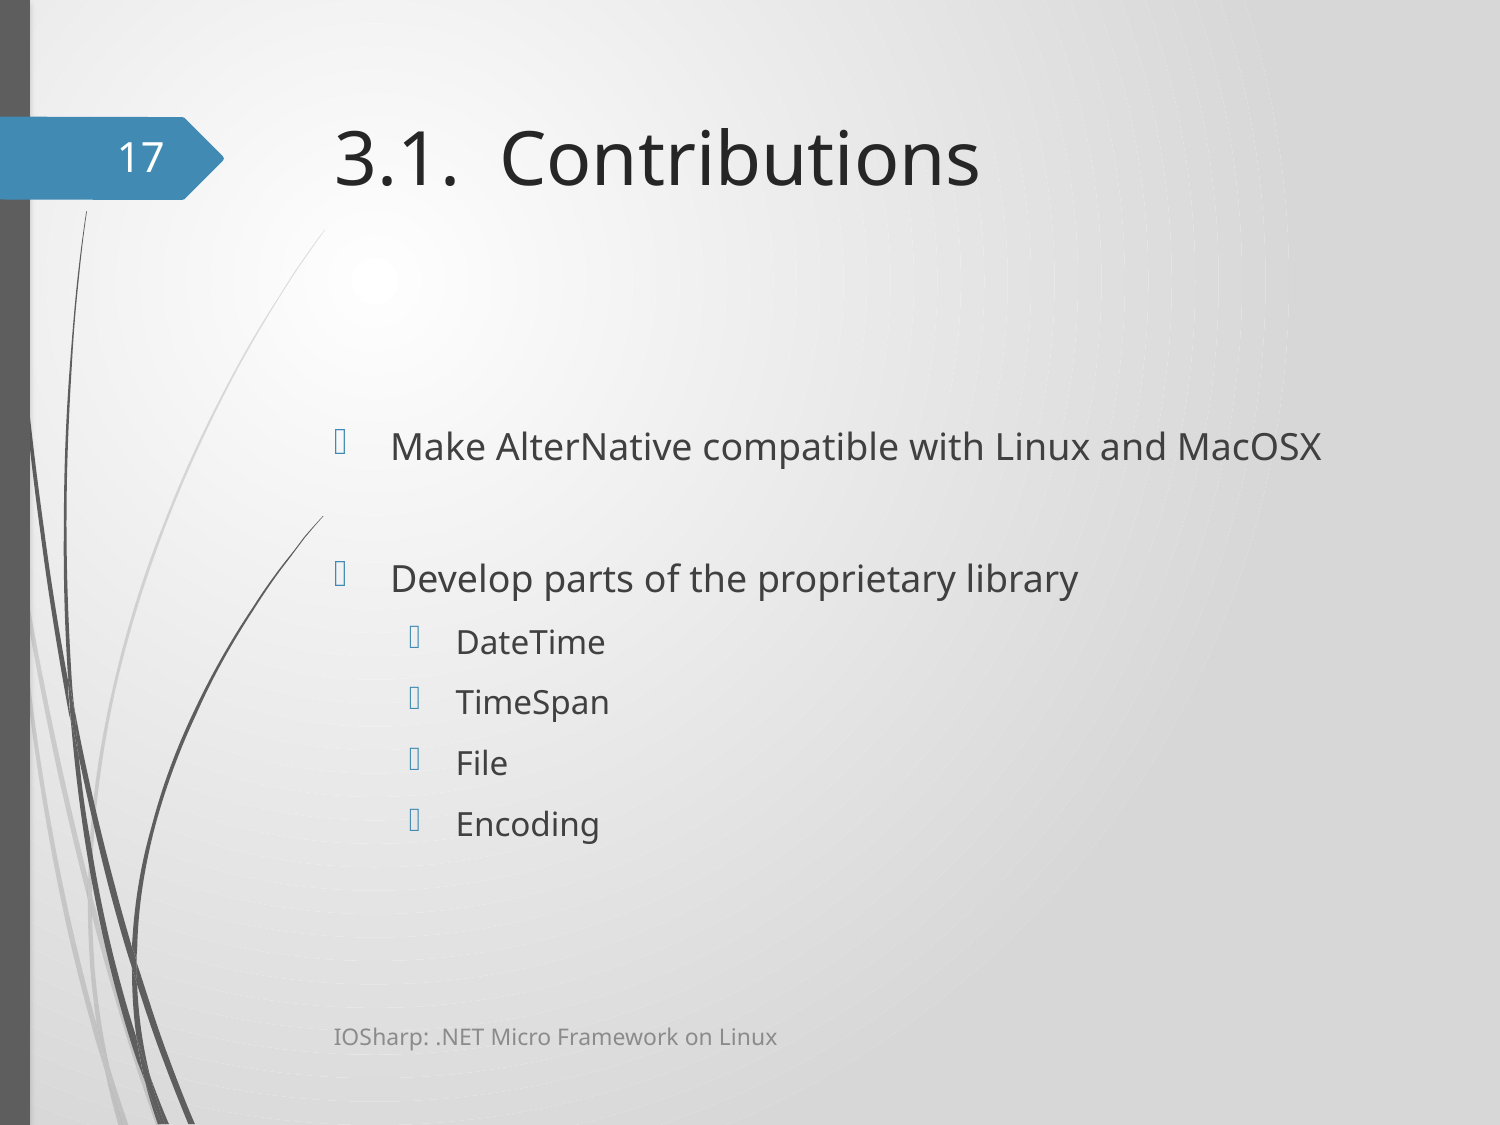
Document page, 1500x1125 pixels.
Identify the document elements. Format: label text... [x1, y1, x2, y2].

footer IOSharp: .NET Micro Framework on Linux [318, 1006, 1257, 1067]
slide_number 17 [83, 129, 180, 190]
title 3.1. Contributions [319, 102, 1400, 313]
list Make AlterNative compatible with Linux and MacOSX Develop parts of the proprietary library DateTime TimeSpan File Encoding [318, 350, 1400, 970]
